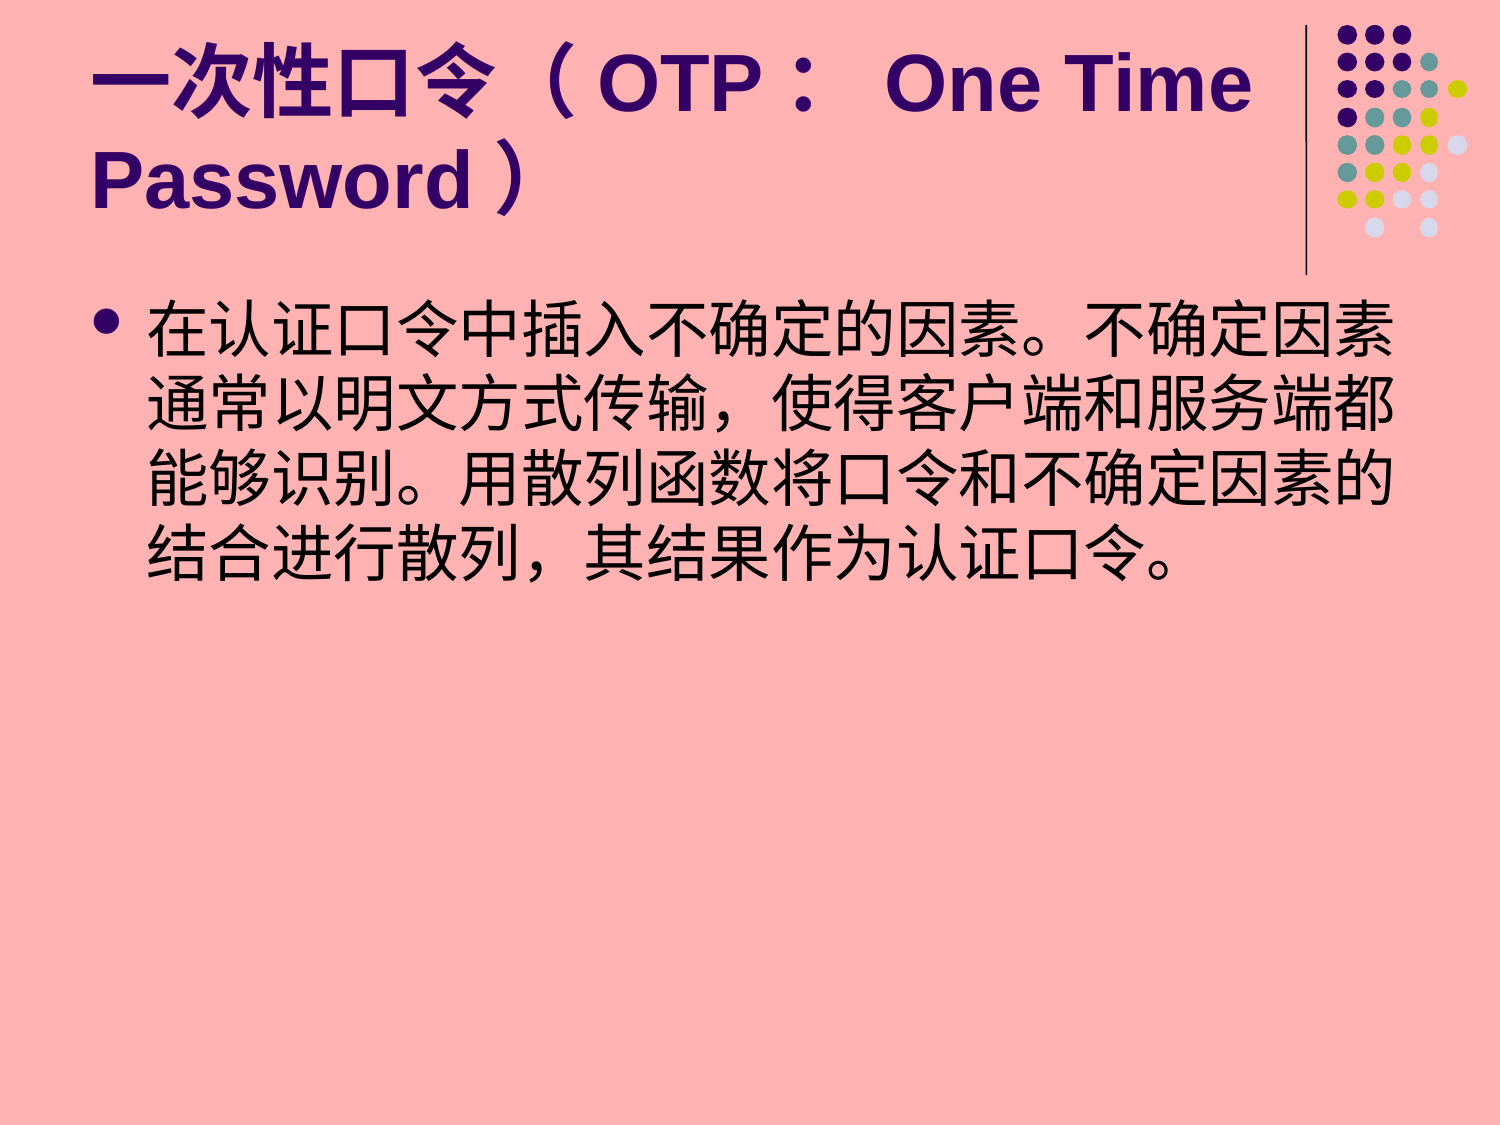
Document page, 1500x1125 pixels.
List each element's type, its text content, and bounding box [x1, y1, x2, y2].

title 一次性口令（OTP：One Time Password） [75, 20, 1313, 233]
list 在认证口令中插入不确定的因素。不确定因素通常以明文方式传输，使得客户端和服务端都能够识别。用散列函数将口令和不确定因素的结合进行散列，其结果作为认证口令。 [75, 282, 1425, 1006]
